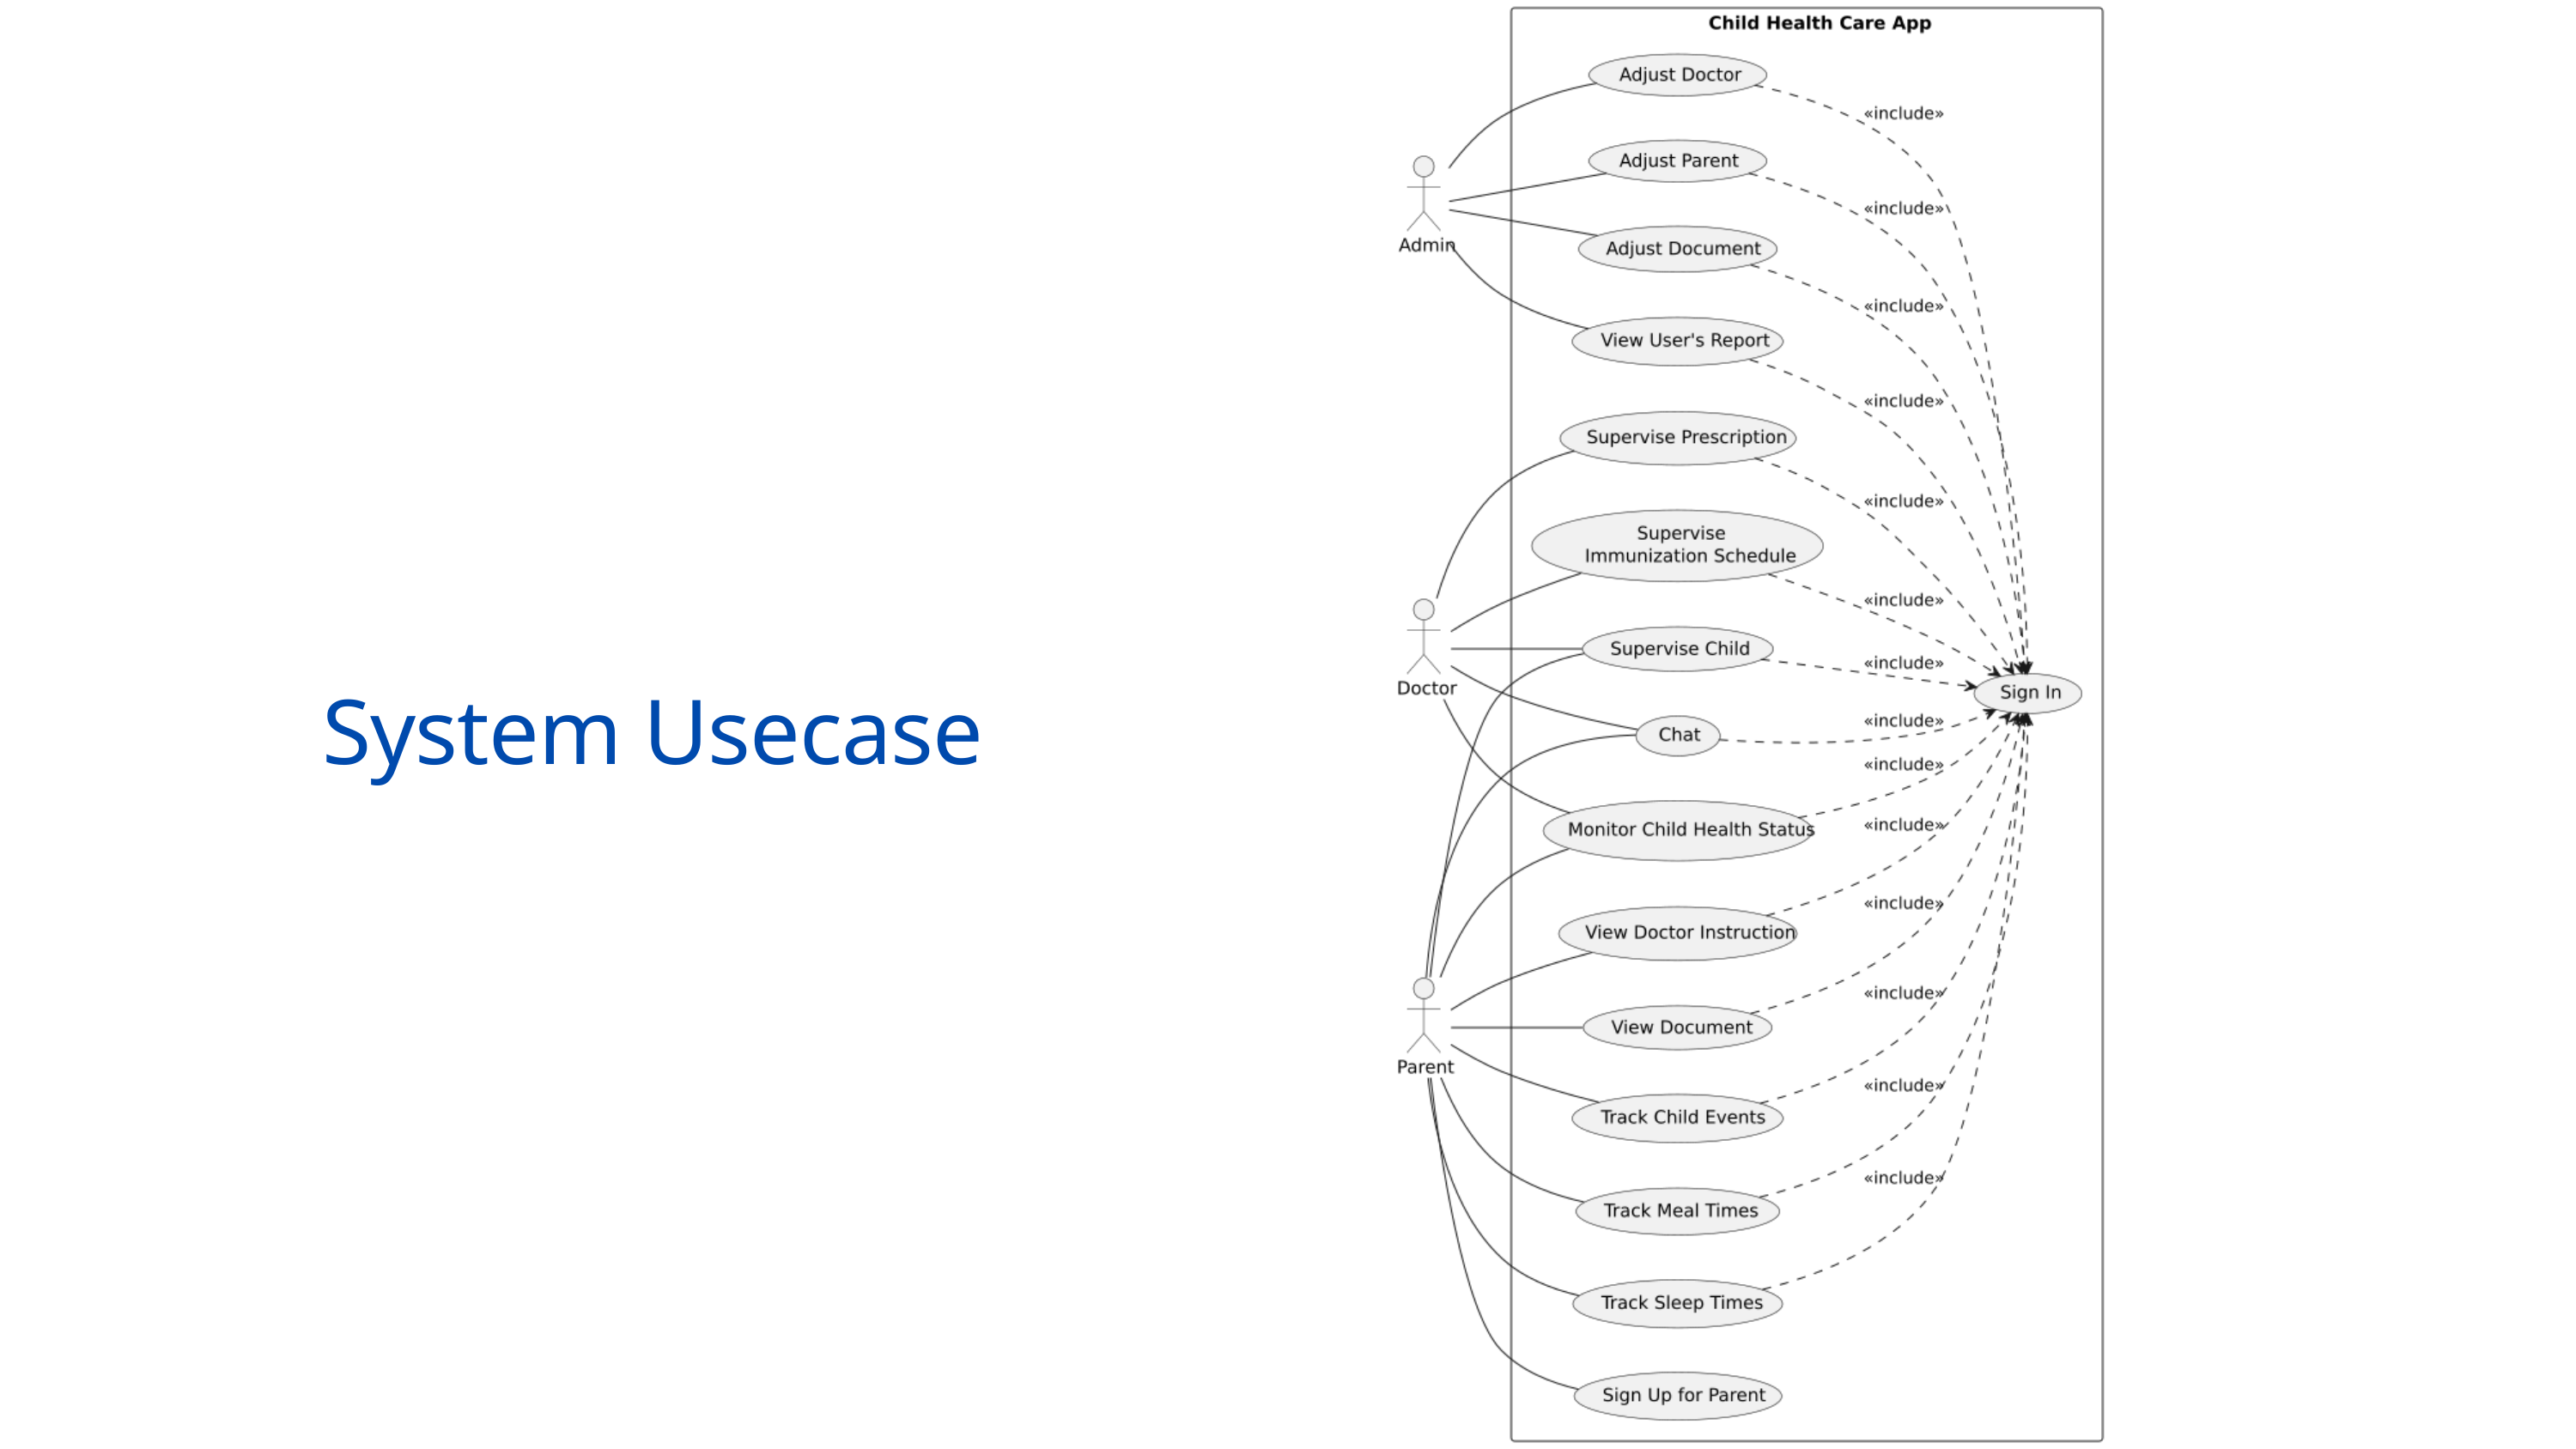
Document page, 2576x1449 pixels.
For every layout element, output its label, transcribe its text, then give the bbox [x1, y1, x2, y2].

text_box System Usecase [322, 657, 1175, 783]
text_box [1389, 0, 2111, 1449]
